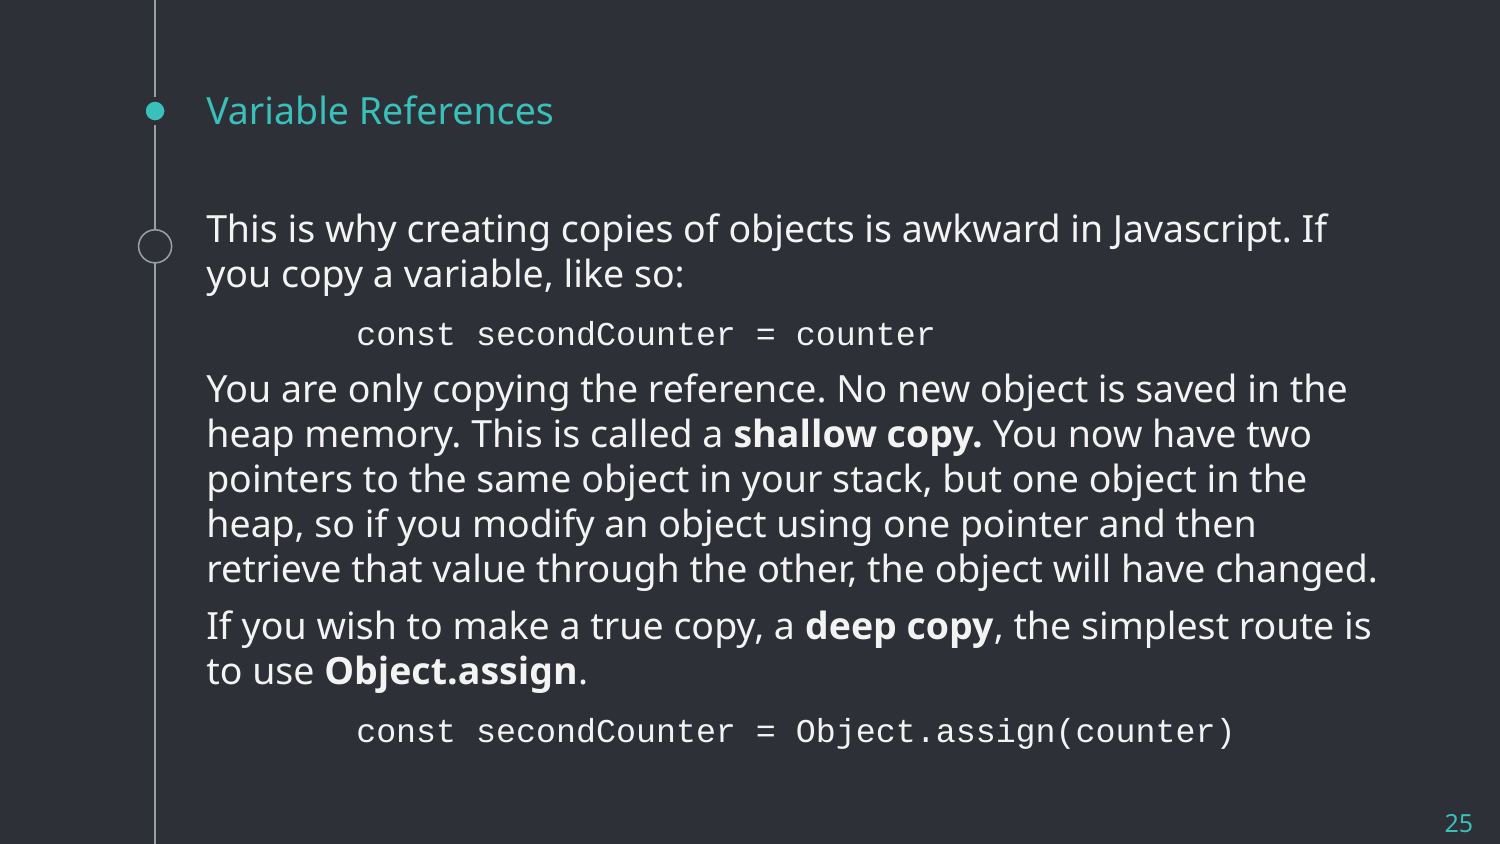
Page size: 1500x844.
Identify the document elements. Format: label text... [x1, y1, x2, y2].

title Variable References [191, 90, 1317, 147]
slide_number 25 [1398, 792, 1489, 844]
list This is why creating copies of objects is awkward in Javascript. If you copy a variable, like so: const secondCounter = counter You are only copying the reference. No new object is saved in the heap memory. This is called a shallow copy. You now have two pointers to the same object in your stack, but one object in the heap, so if you modify an object using one pointer and then retrieve that value through the other, the object will have changed. If you wish to make a true copy, a deep copy, the simplest route is to use Object.assign. const secondCounter = Object.assign(counter) [191, 189, 1399, 802]
